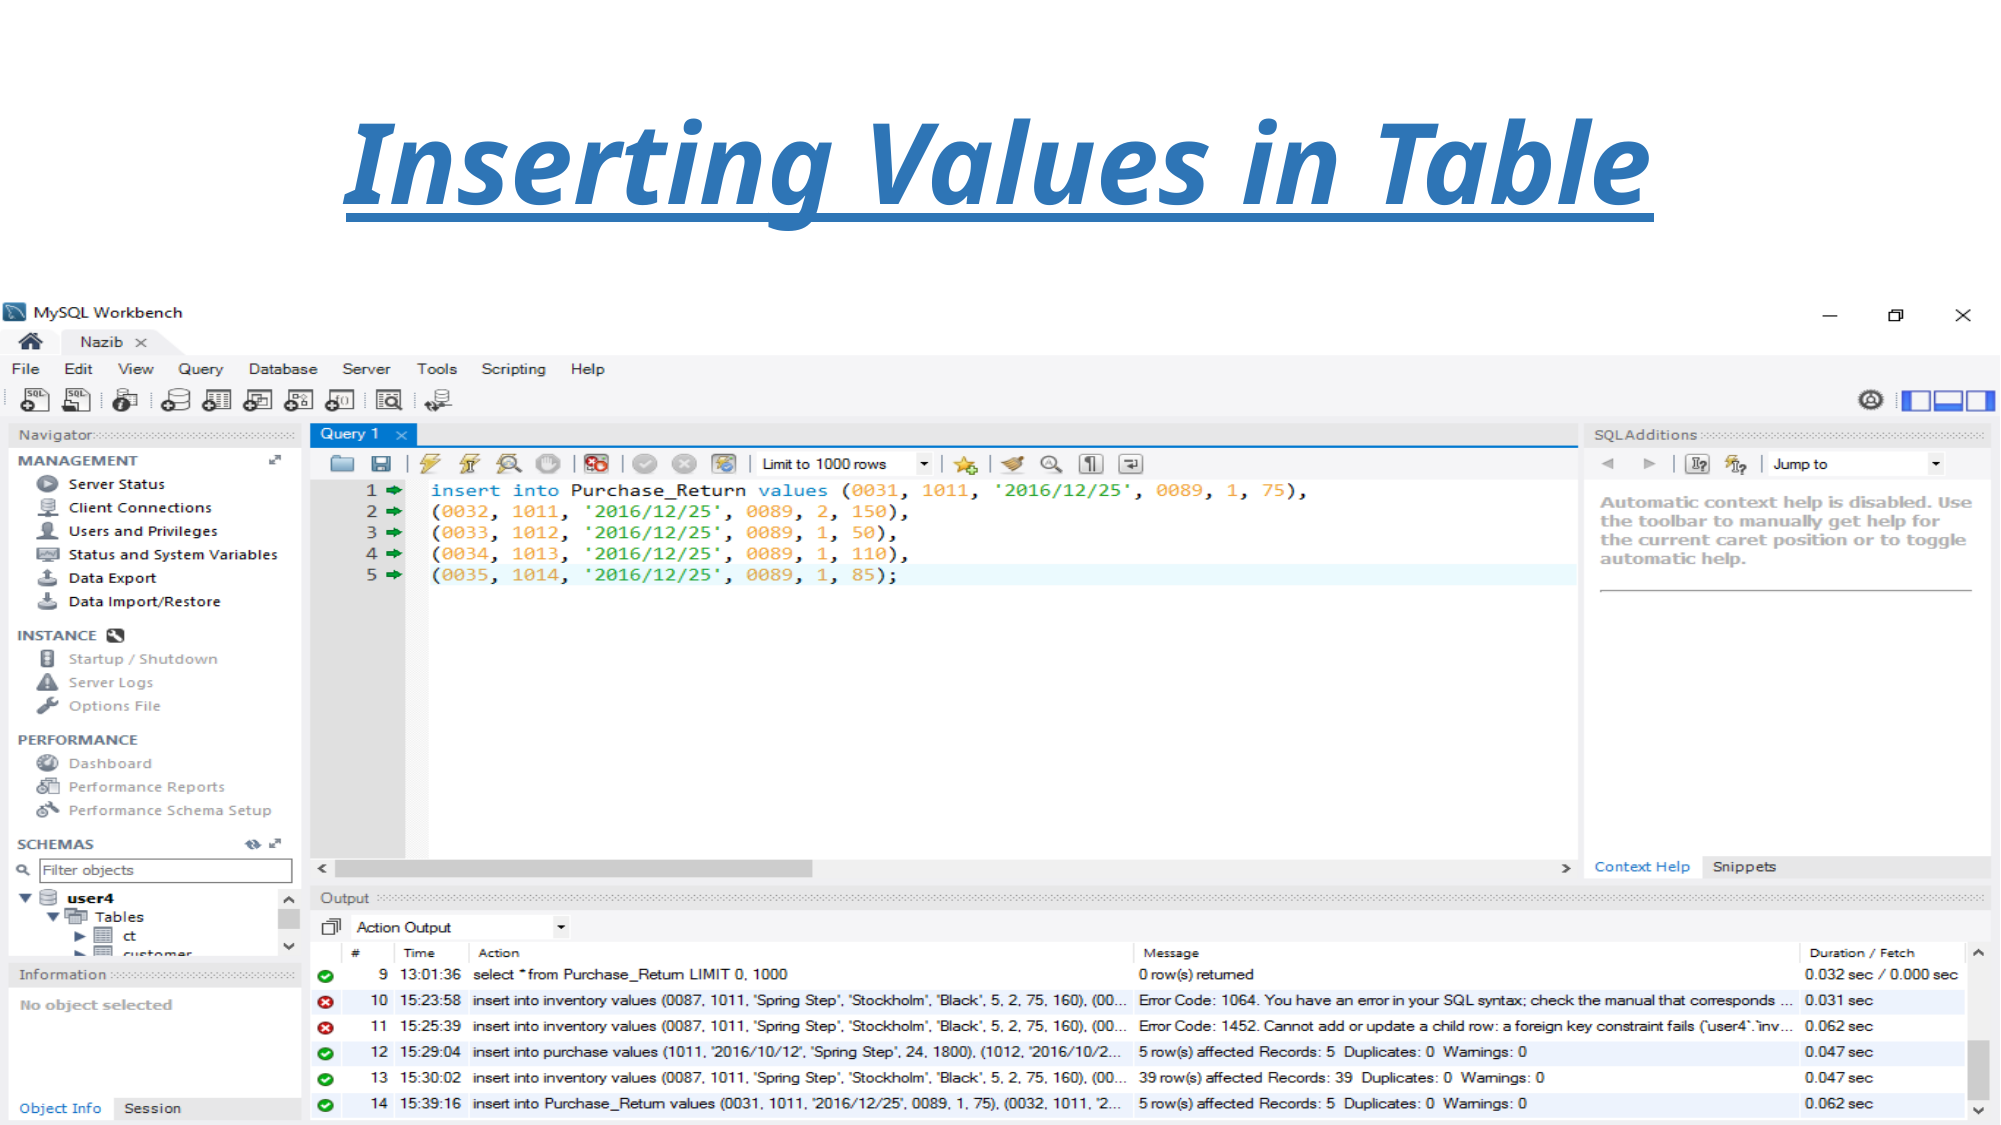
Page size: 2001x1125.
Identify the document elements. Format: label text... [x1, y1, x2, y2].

title Inserting Values in Table [137, 59, 1863, 278]
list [0, 299, 2000, 1125]
